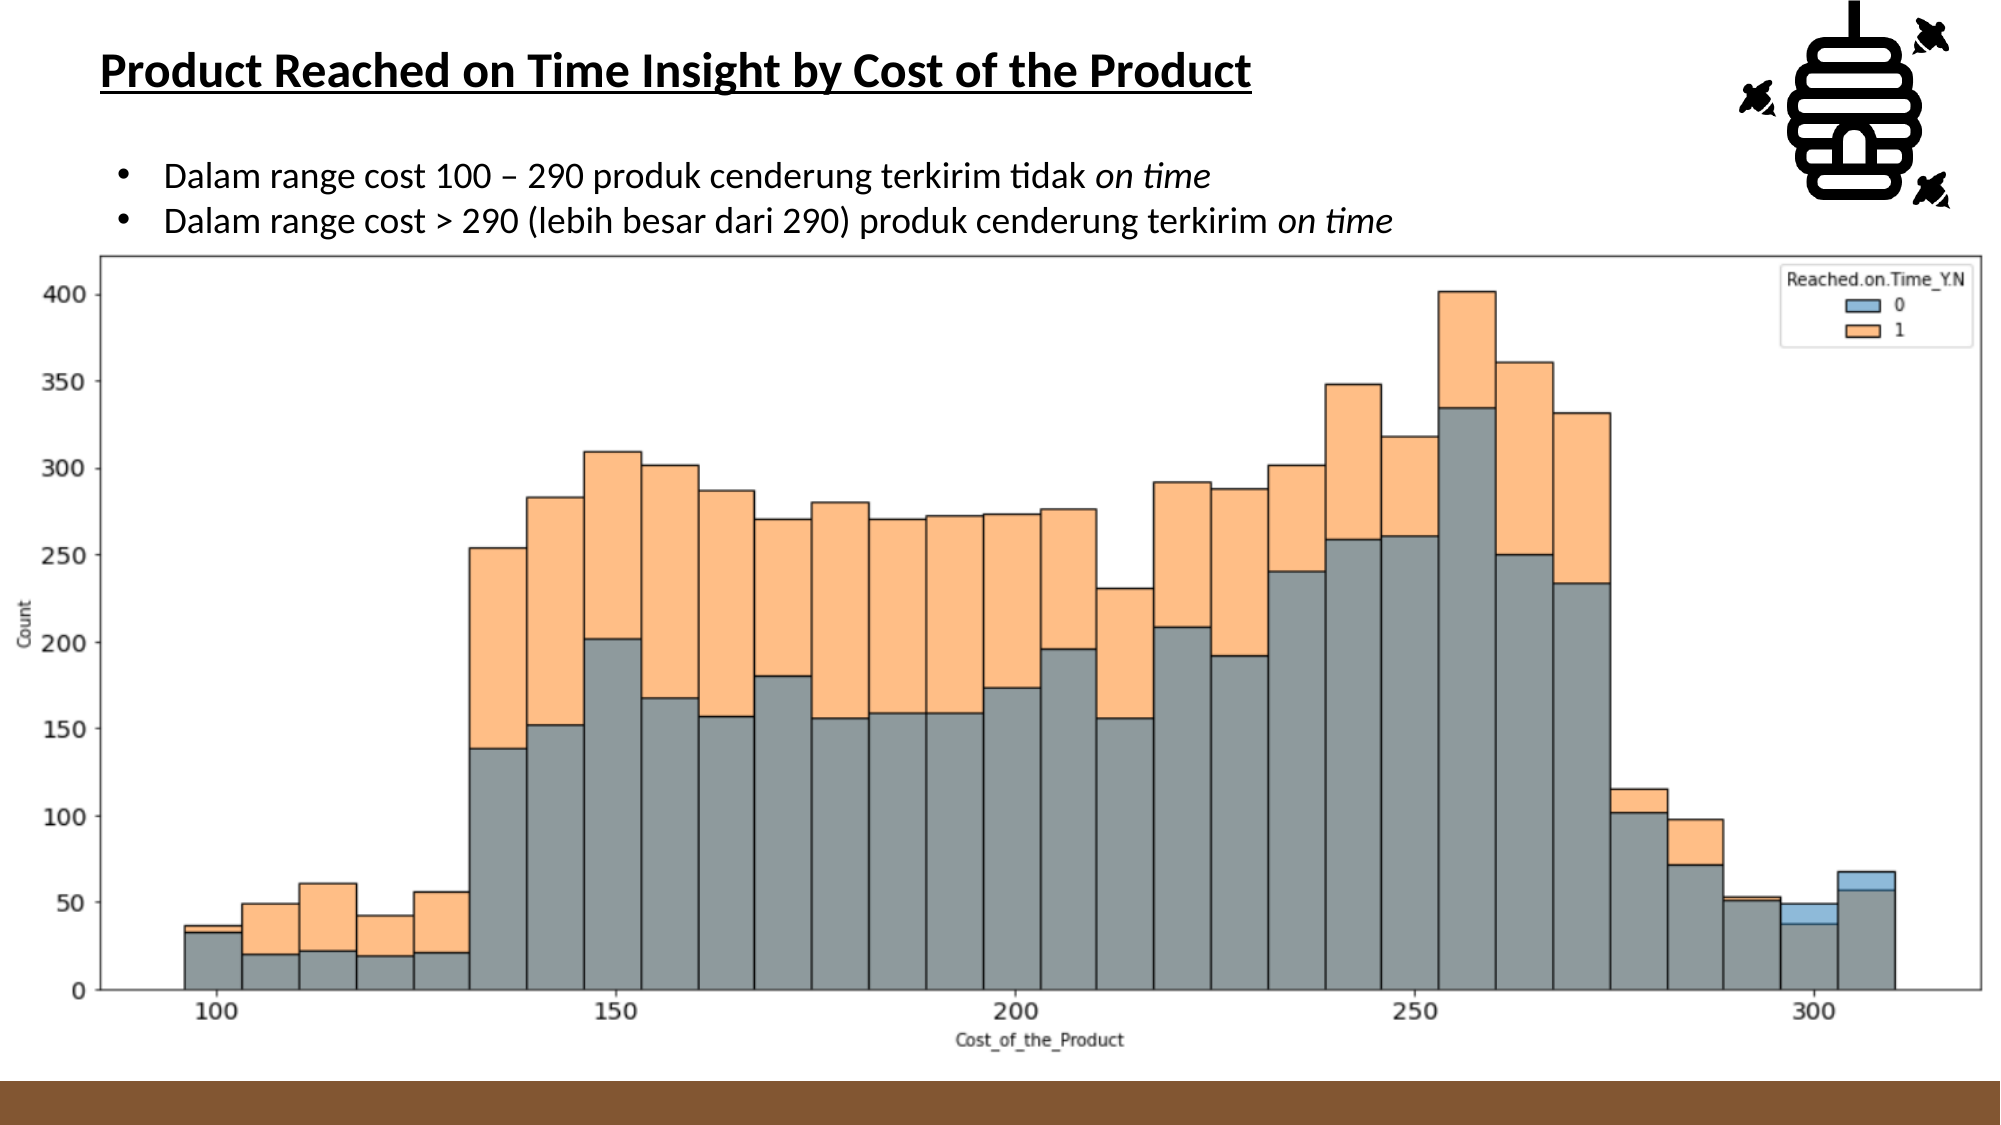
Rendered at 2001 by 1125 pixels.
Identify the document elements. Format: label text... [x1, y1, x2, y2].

text_box [0, 1080, 2000, 1125]
picture [0, 0, 2000, 1063]
text_box Dalam range cost 100 – 290 produk cenderung terkirim tidak on time Dalam range cost > 290 (lebih besar dari 290) produk cenderung terkirim on time [102, 143, 1432, 241]
title Product Reached on Time Insight by Cost of the Product [85, 0, 1709, 144]
